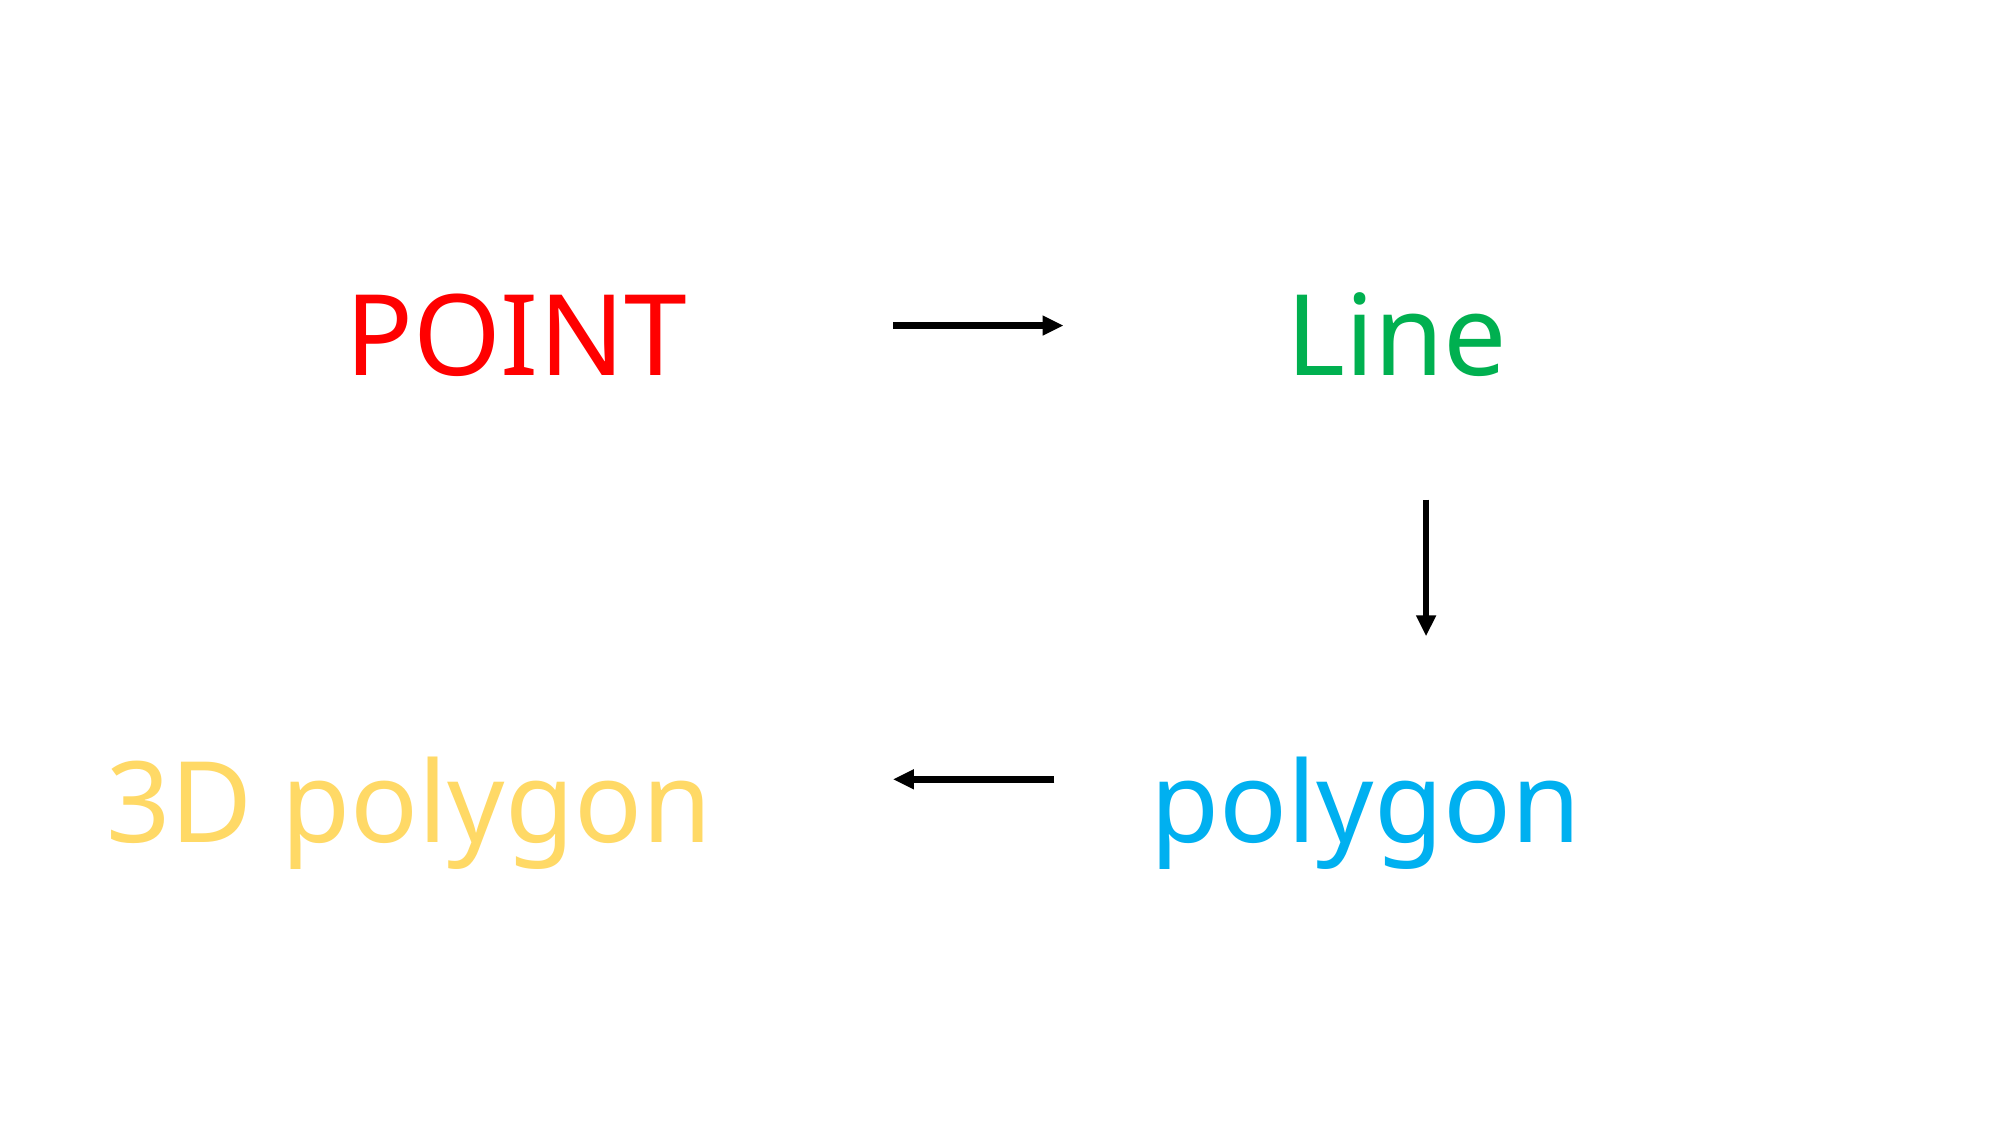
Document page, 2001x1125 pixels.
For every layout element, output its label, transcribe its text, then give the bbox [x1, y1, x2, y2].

text_box Line [1271, 179, 1656, 498]
text_box POINT [330, 179, 767, 498]
text_box polygon [1135, 647, 1772, 965]
text_box 3D polygon [91, 647, 894, 965]
